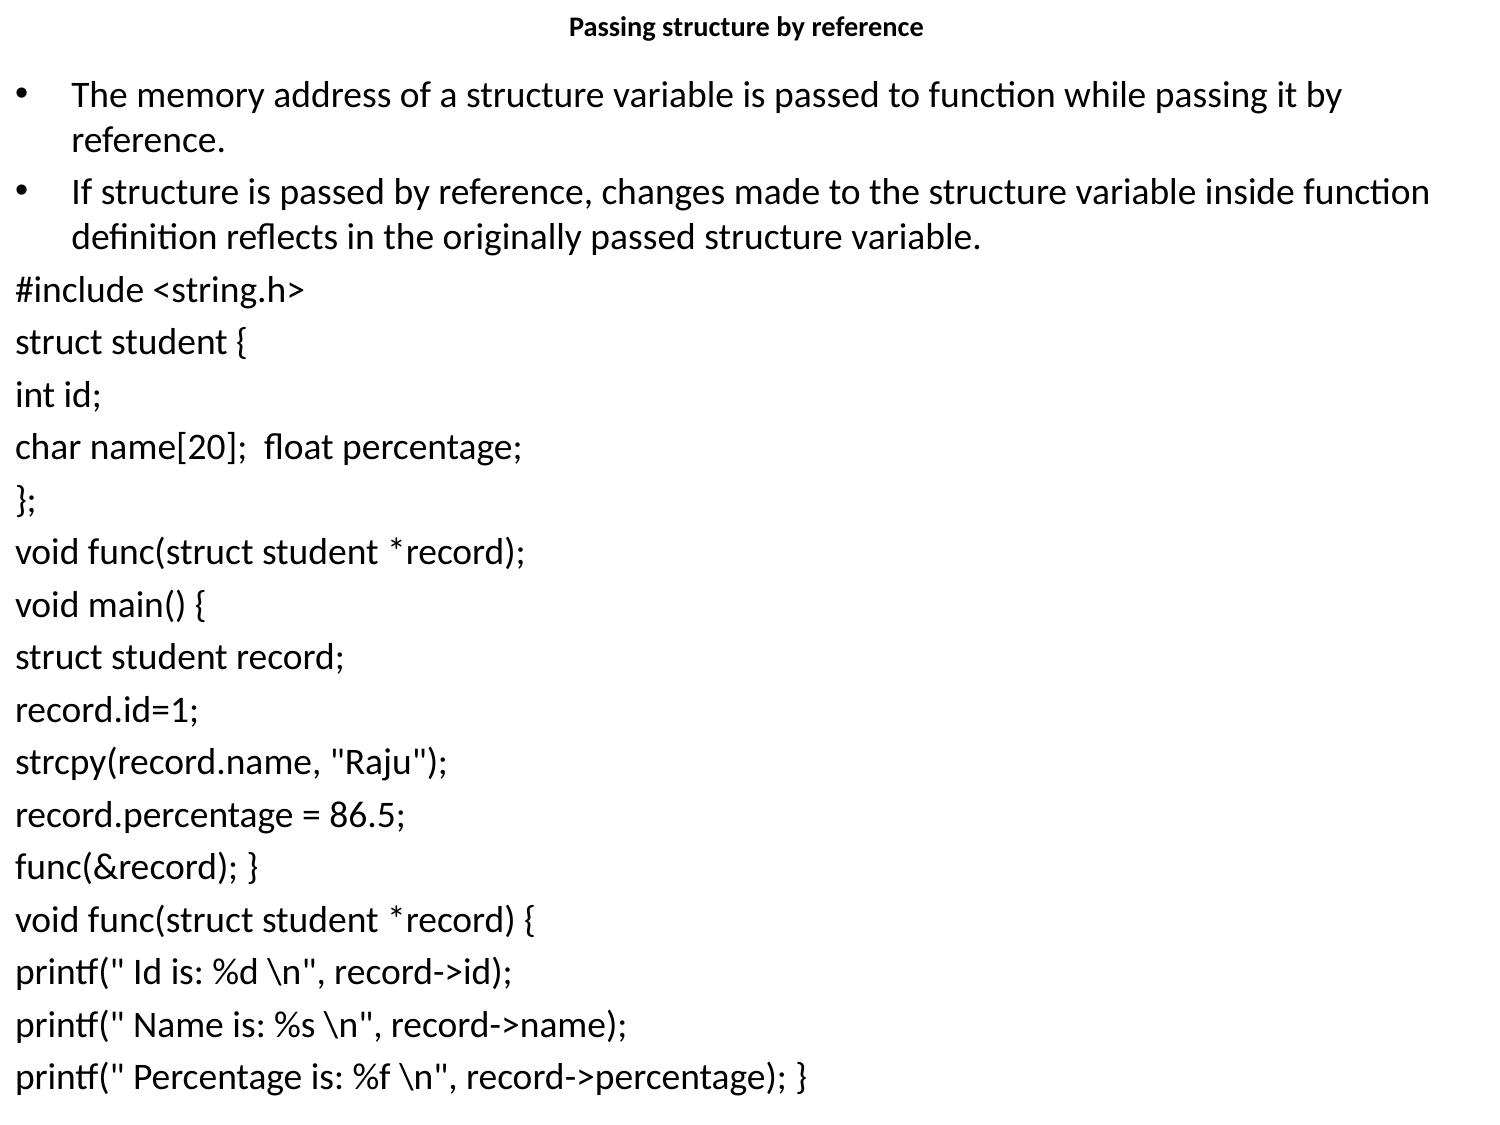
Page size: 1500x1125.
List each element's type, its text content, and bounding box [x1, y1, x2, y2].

list The memory address of a structure variable is passed to function while passing it by reference. If structure is passed by reference, changes made to the structure variable inside function definition reflects in the originally passed structure variable. #include <string.h> struct student { int id; char name[20]; float percentage; }; void func(struct student *record); void main() { struct student record; record.id=1; strcpy(record.name, "Raju"); record.percentage = 86.5; func(&record); } void func(struct student *record) { printf(" Id is: %d \n", record->id); printf(" Name is: %s \n", record->name); printf(" Percentage is: %f \n", record->percentage); } [0, 62, 1500, 1125]
title Passing structure by reference [75, 0, 1425, 50]
